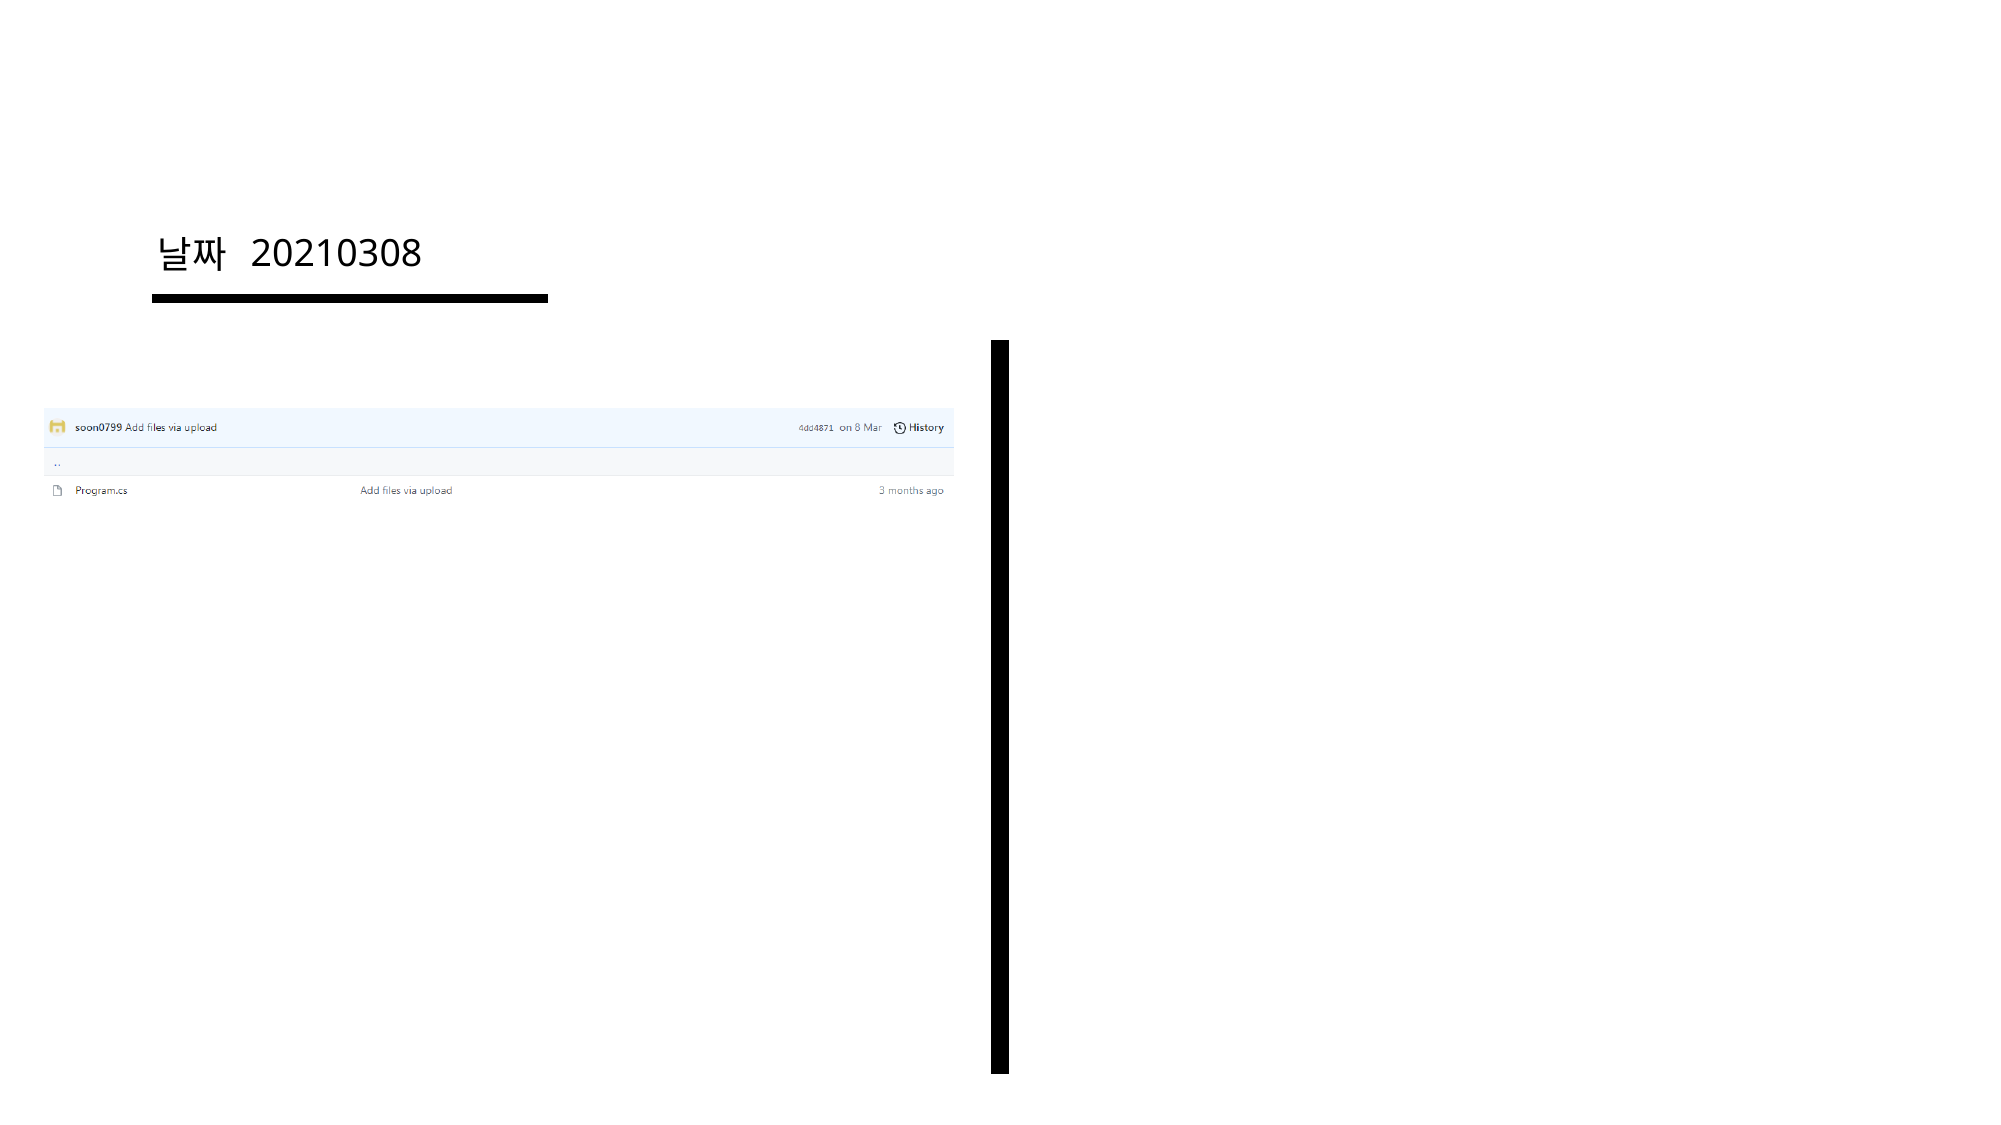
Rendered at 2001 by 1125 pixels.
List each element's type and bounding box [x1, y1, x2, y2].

picture [44, 408, 954, 502]
